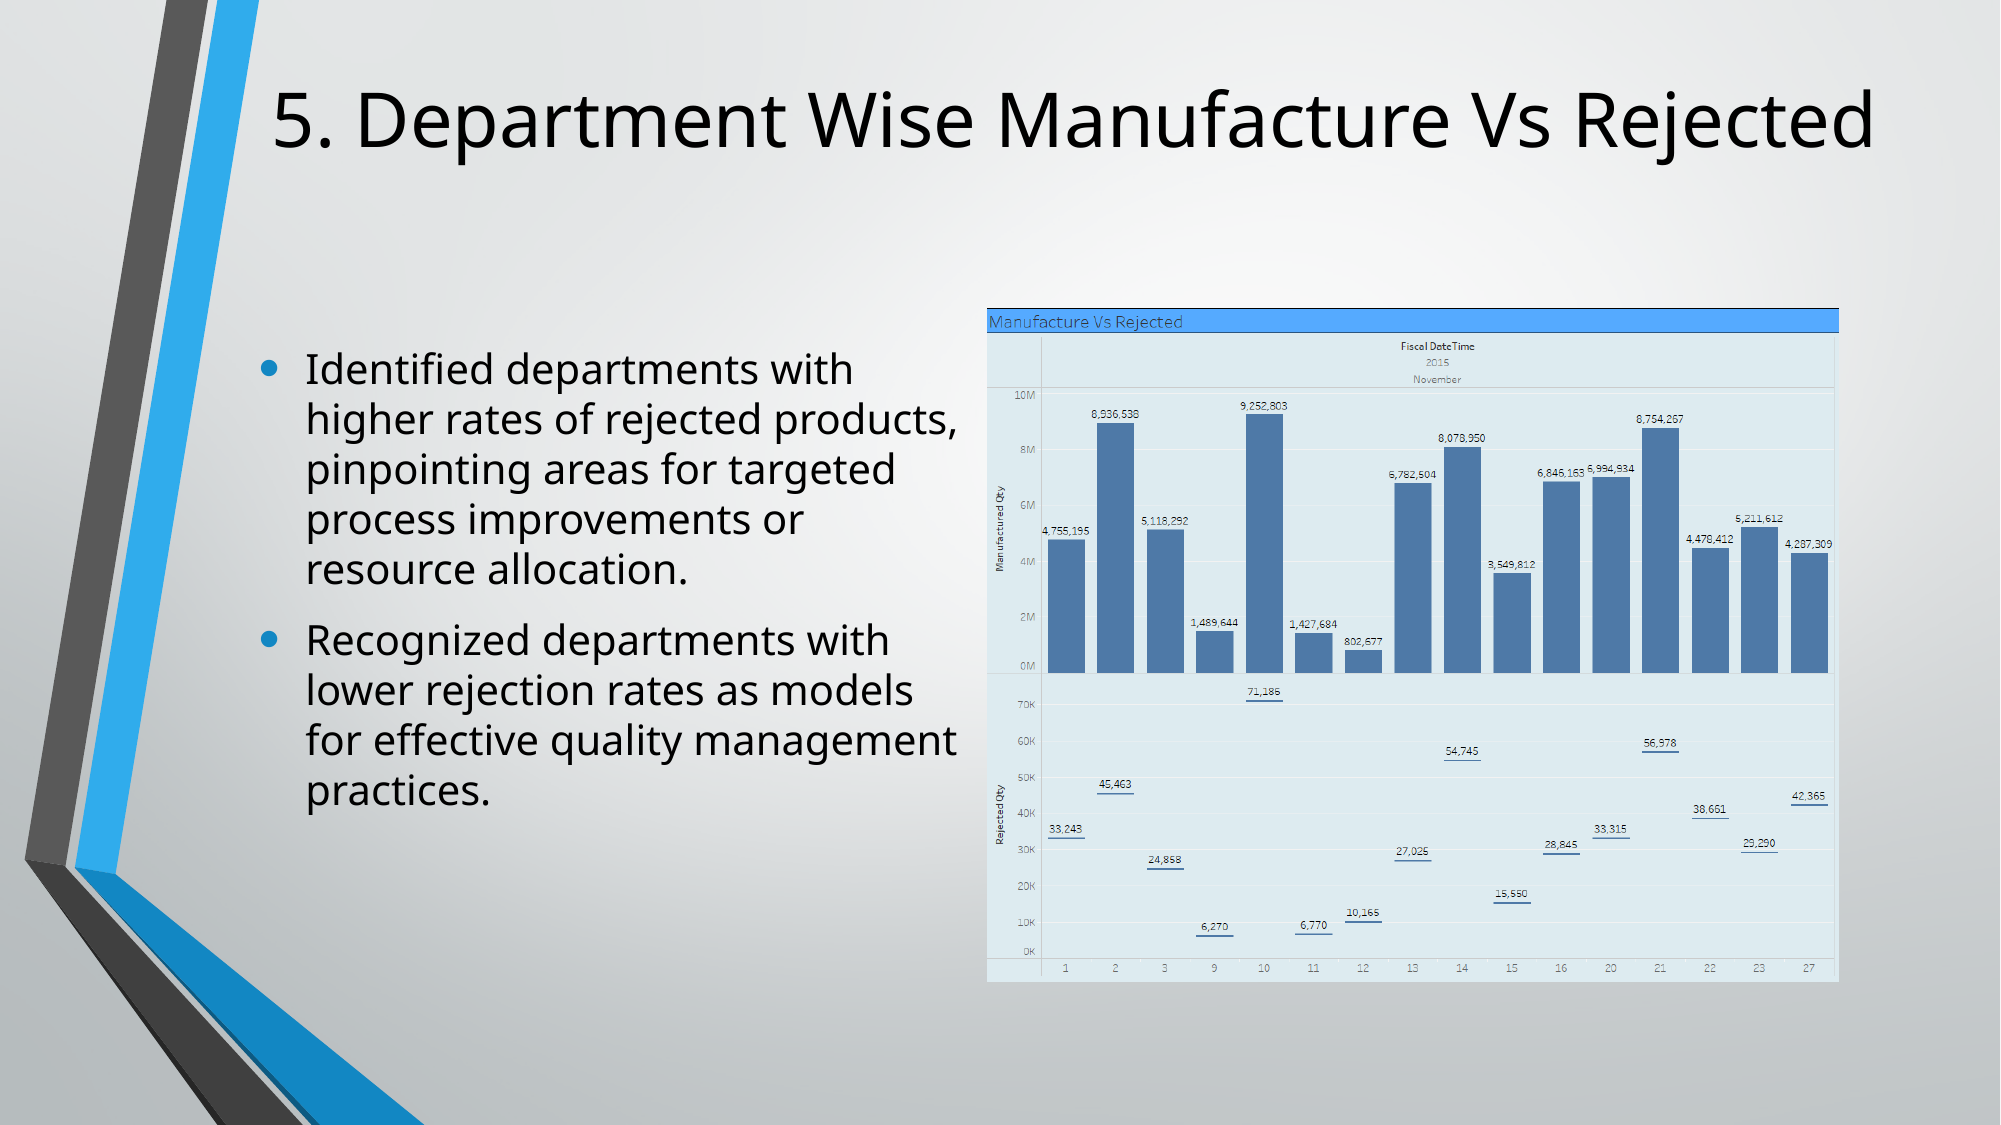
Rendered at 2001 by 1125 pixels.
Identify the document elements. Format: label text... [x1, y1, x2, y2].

title 5. Department Wise Manufacture Vs Rejected [243, 20, 1907, 215]
list Identified departments with higher rates of rejected products, pinpointing areas for targeted process improvements or resource allocation. Recognized departments with lower rejection rates as models for effective quality management practices. [243, 277, 988, 950]
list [987, 308, 1839, 982]
